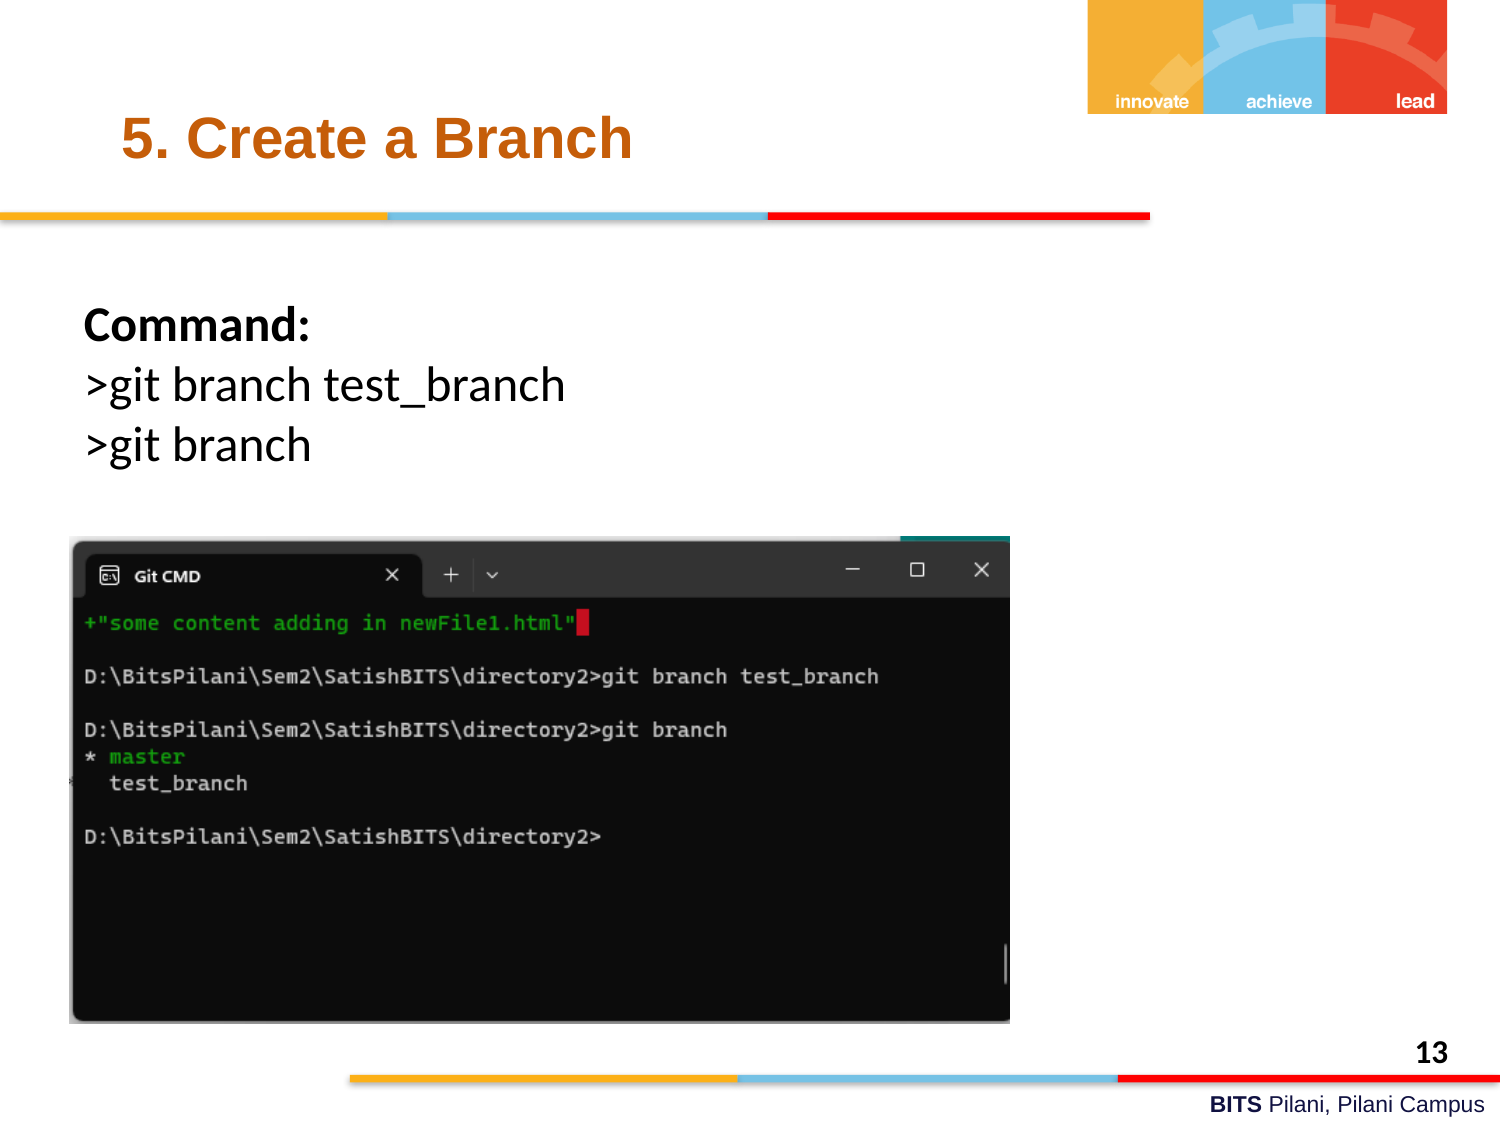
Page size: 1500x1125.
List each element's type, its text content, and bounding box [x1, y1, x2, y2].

picture [69, 536, 1010, 1024]
text_box Command: >git branch test_branch >git branch [69, 283, 1034, 504]
picture [1087, 0, 1448, 114]
text_box 13 [1399, 1023, 1500, 1072]
list 5. Create a Branch [69, 41, 1107, 230]
